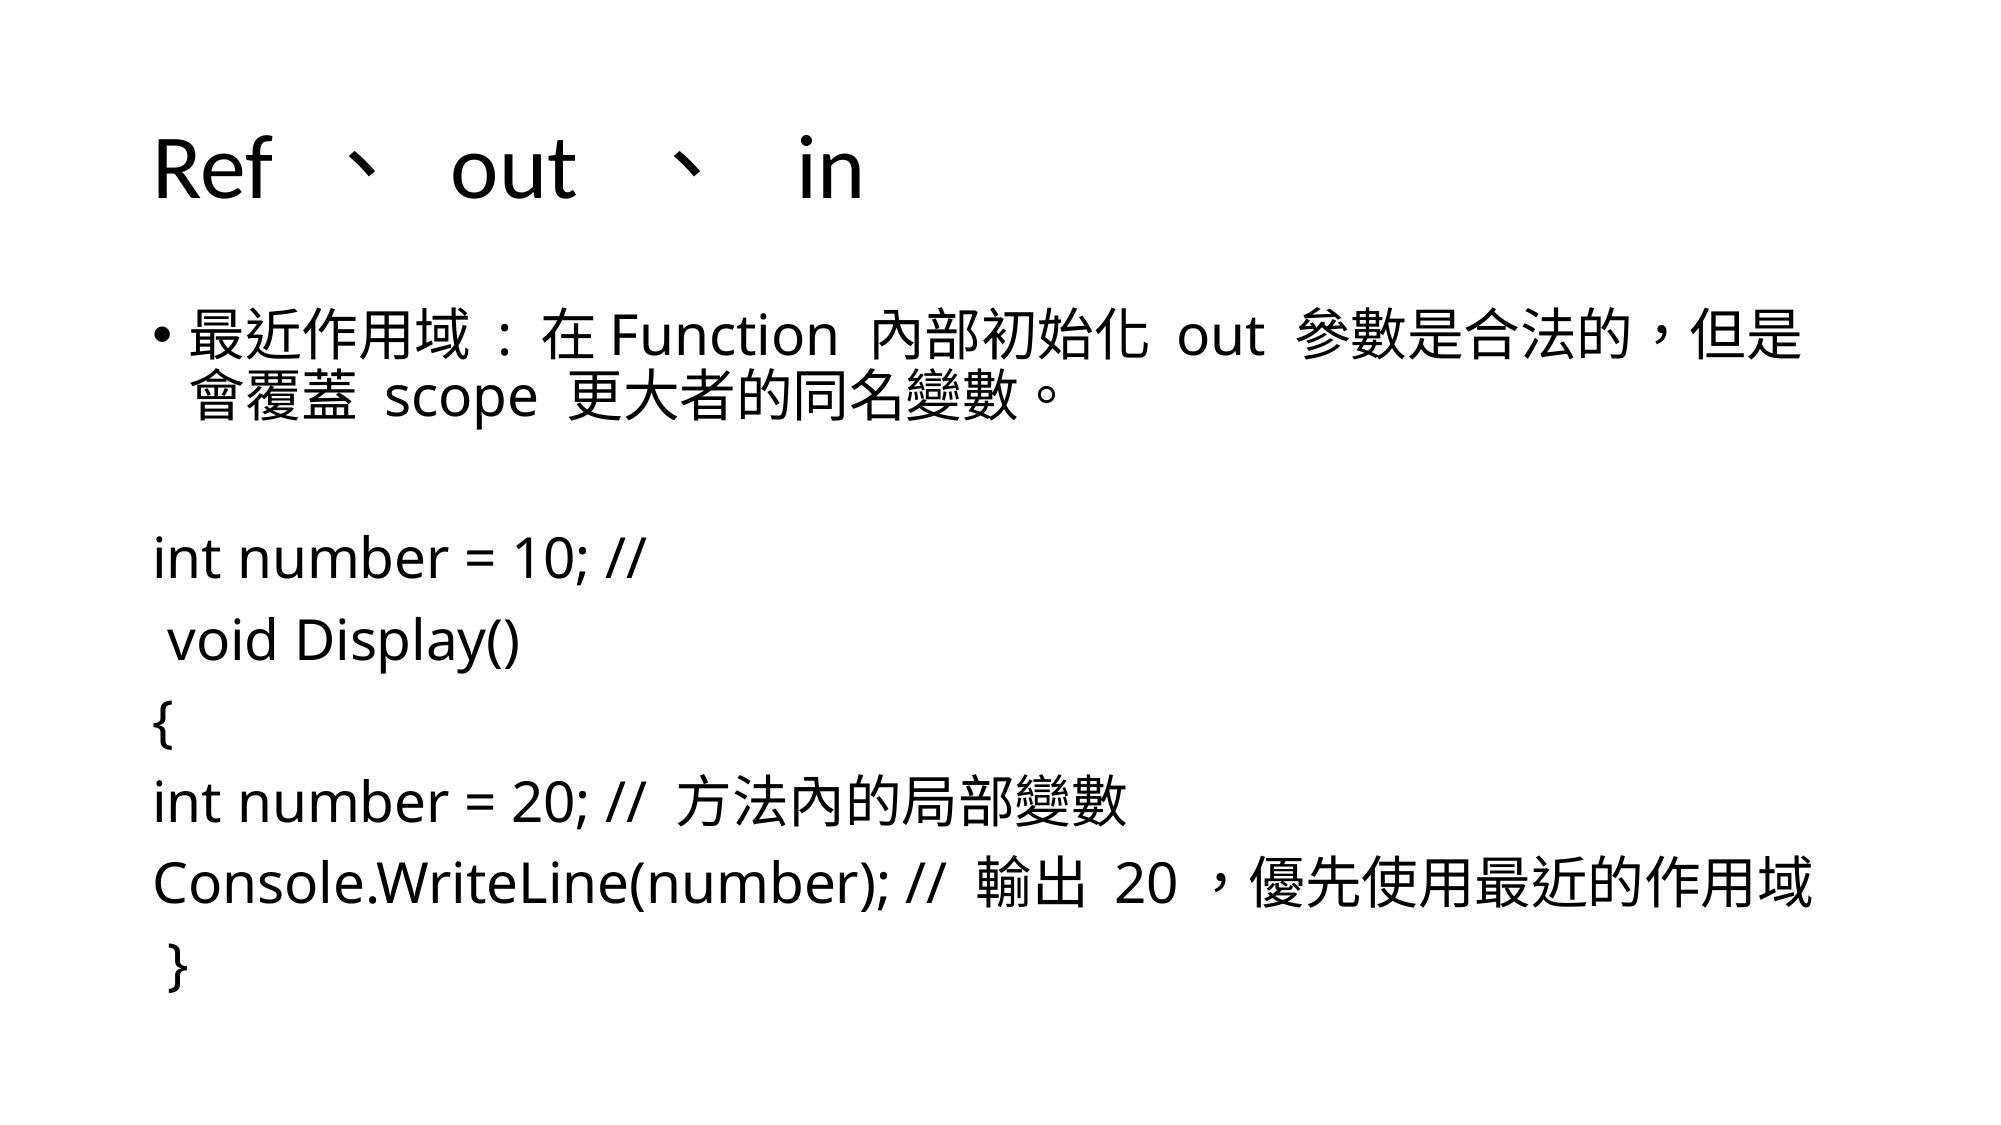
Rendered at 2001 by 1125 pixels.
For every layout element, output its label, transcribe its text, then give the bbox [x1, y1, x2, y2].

list 最近作用域 : 在Function 內部初始化 out 參數是合法的，但是會覆蓋 scope 更大者的同名變數。 int number = 10; // void Display() { int number = 20; // 方法內的局部變數 Console.WriteLine(number); // 輸出 20，優先使用最近的作用域 } [137, 299, 1863, 1014]
title Ref 、 out 、 in [137, 59, 1863, 278]
